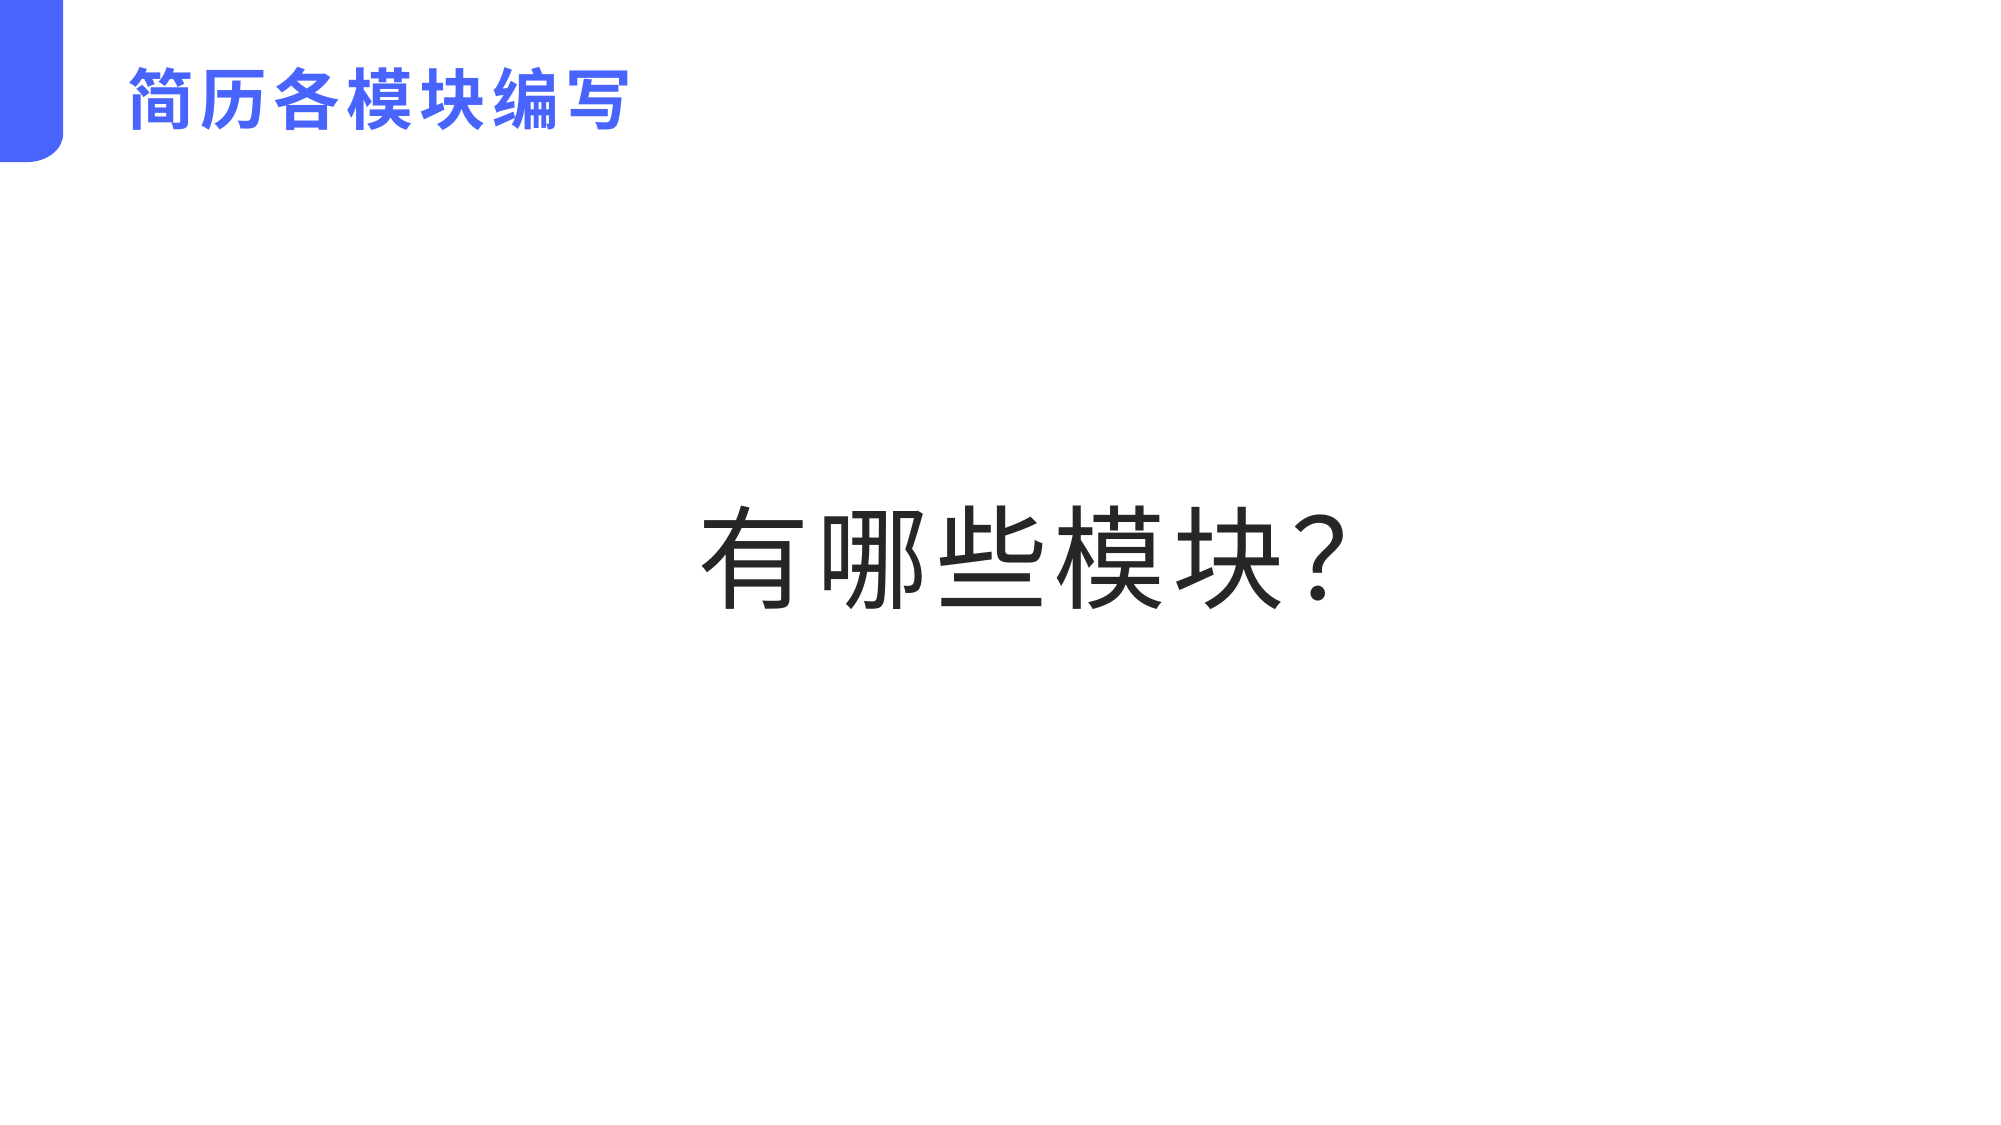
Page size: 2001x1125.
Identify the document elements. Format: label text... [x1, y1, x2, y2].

text_box 有哪些模块？ [682, 442, 1446, 631]
title 简历各模块编写 [112, 33, 1913, 145]
